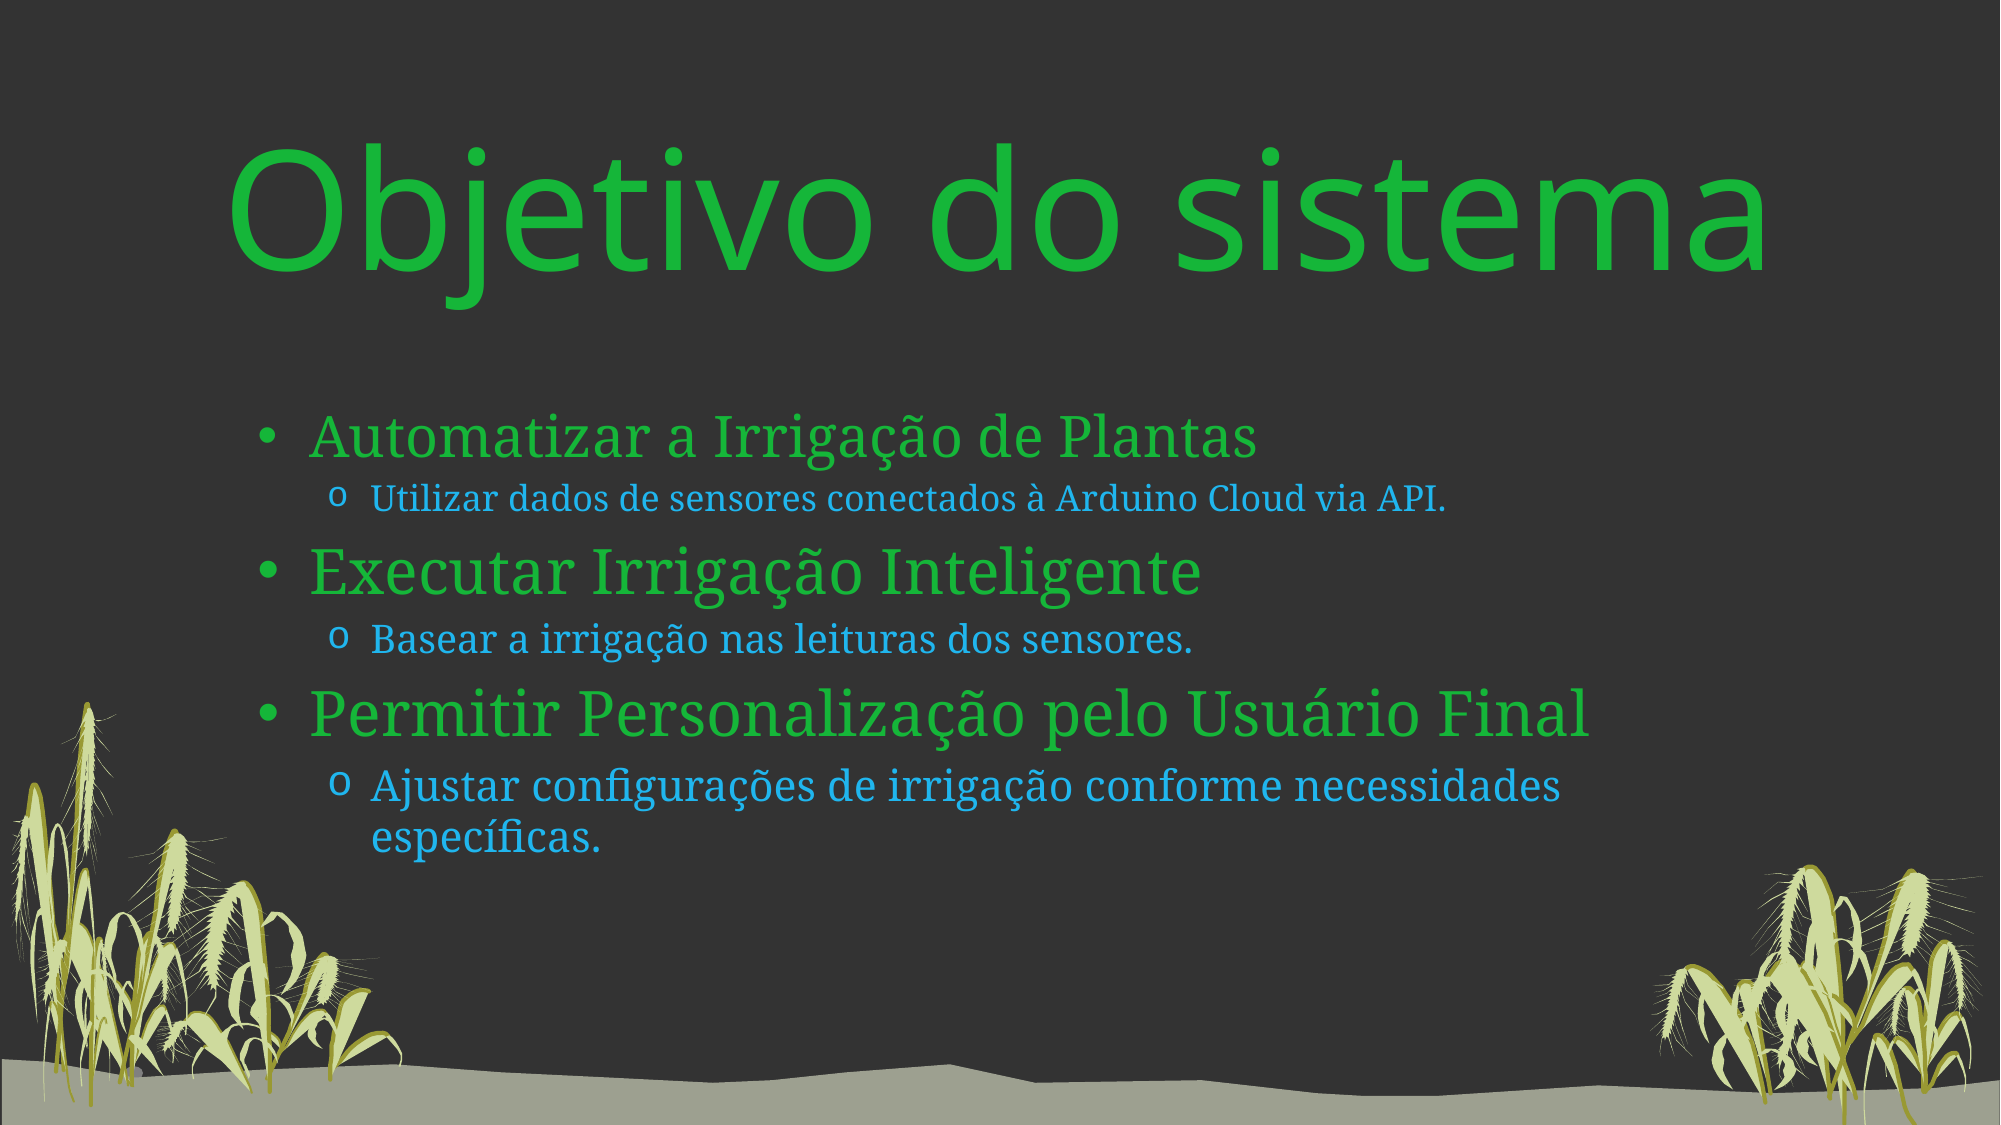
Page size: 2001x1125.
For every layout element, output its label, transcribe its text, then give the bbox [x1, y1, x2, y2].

title Objetivo do sistema [99, 48, 1900, 311]
list Automatizar a Irrigação de Plantas Utilizar dados de sensores conectados à Arduino Cloud via API. Executar Irrigação Inteligente Basear a irrigação nas leituras dos sensores. Permitir Personalização pelo Usuário Final Ajustar configurações de irrigação conforme necessidades específicas. [242, 392, 1700, 872]
